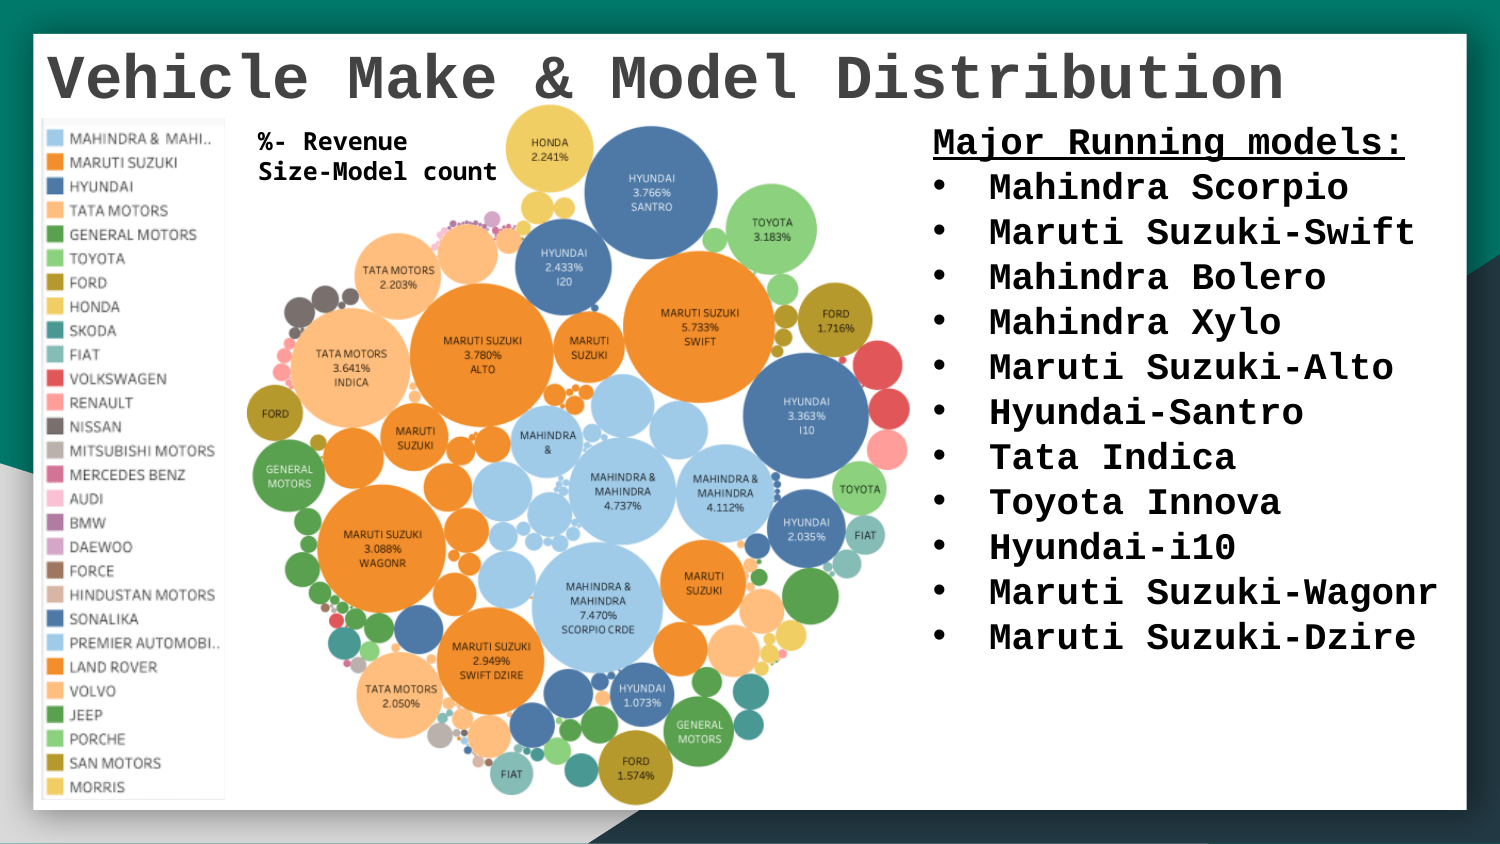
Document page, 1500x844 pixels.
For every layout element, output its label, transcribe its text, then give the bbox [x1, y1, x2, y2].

text_box Vehicle Make & Model Distribution [32, 21, 1468, 136]
text_box Major Running models: Mahindra Scorpio Maruti Suzuki-Swift Mahindra Bolero Mahindra Xylo Maruti Suzuki-Alto Hyundai-Santro Tata Indica Toyota Innova Hyundai-i10 Maruti Suzuki-Wagonr Maruti Suzuki-Dzire [923, 101, 1468, 807]
picture [38, 117, 226, 801]
picture [242, 96, 919, 810]
